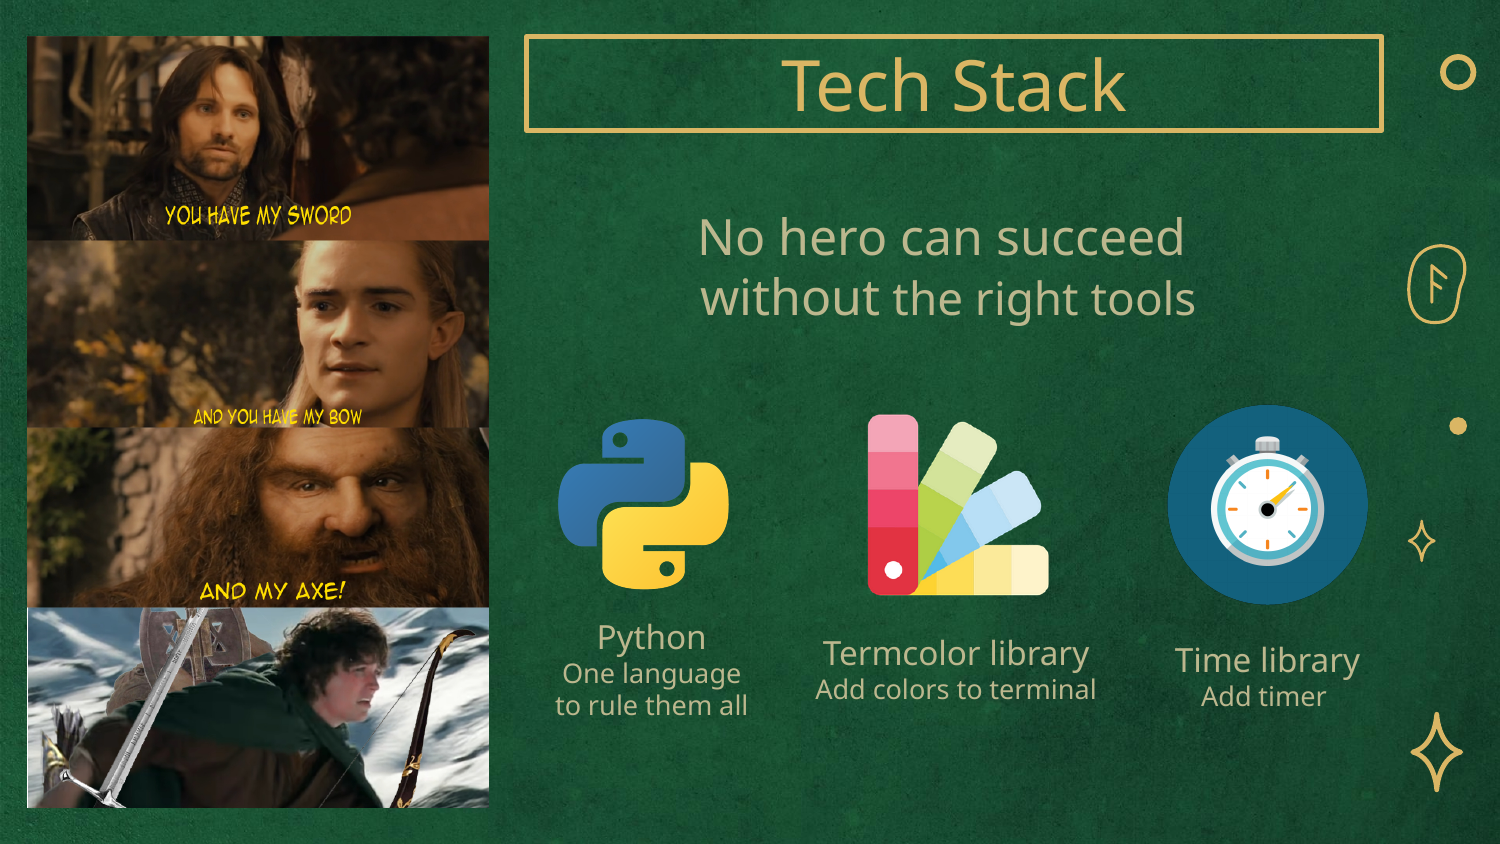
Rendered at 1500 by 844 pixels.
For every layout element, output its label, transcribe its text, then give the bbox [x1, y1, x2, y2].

text_box No hero can succeed without the right tools [553, 218, 1344, 312]
text_box Termcolor library Add colors to terminal [800, 622, 1113, 716]
title Tech Stack [524, 34, 1384, 133]
picture [0, 0, 1500, 844]
text_box Time library Add timer [1111, 628, 1424, 722]
text_box Python One language to rule them all [506, 622, 797, 716]
